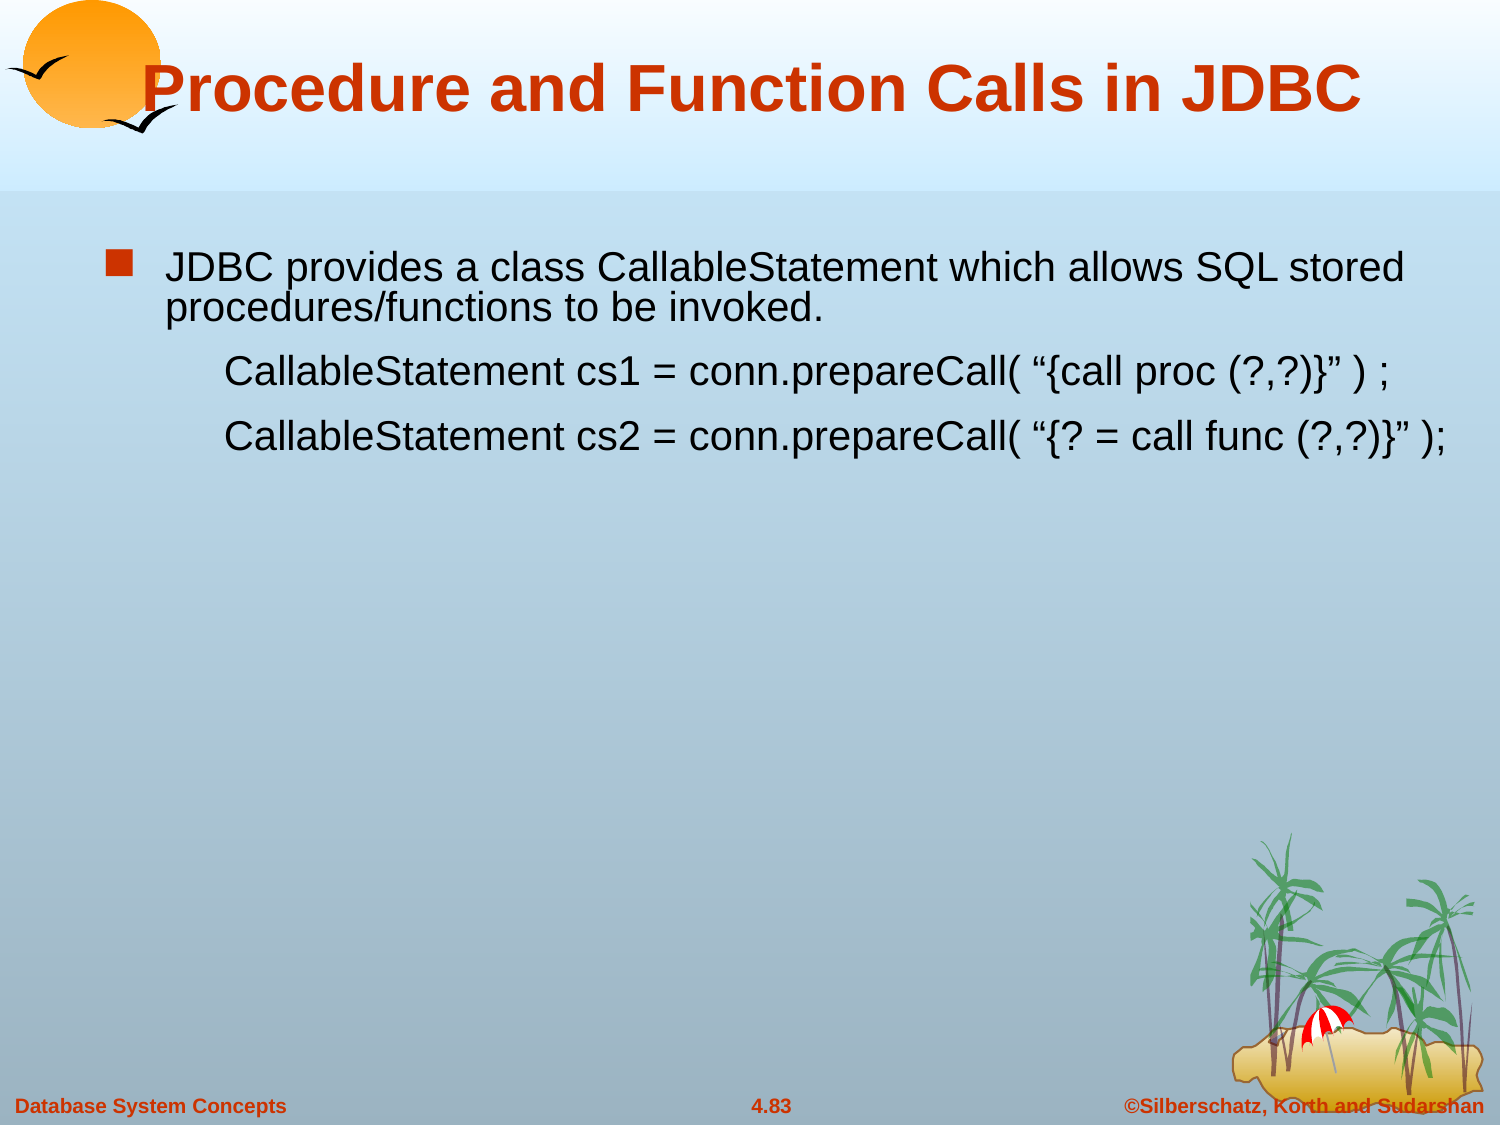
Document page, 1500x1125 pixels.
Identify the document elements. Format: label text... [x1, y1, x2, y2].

title Procedure and Function Calls in JDBC [90, 32, 1416, 134]
list JDBC provides a class CallableStatement which allows SQL stored procedures/functions to be invoked. CallableStatement cs1 = conn.prepareCall( “{call proc (?,?)}” ) ; CallableStatement cs2 = conn.prepareCall( “{? = call func (?,?)}” ); [93, 241, 1465, 1043]
